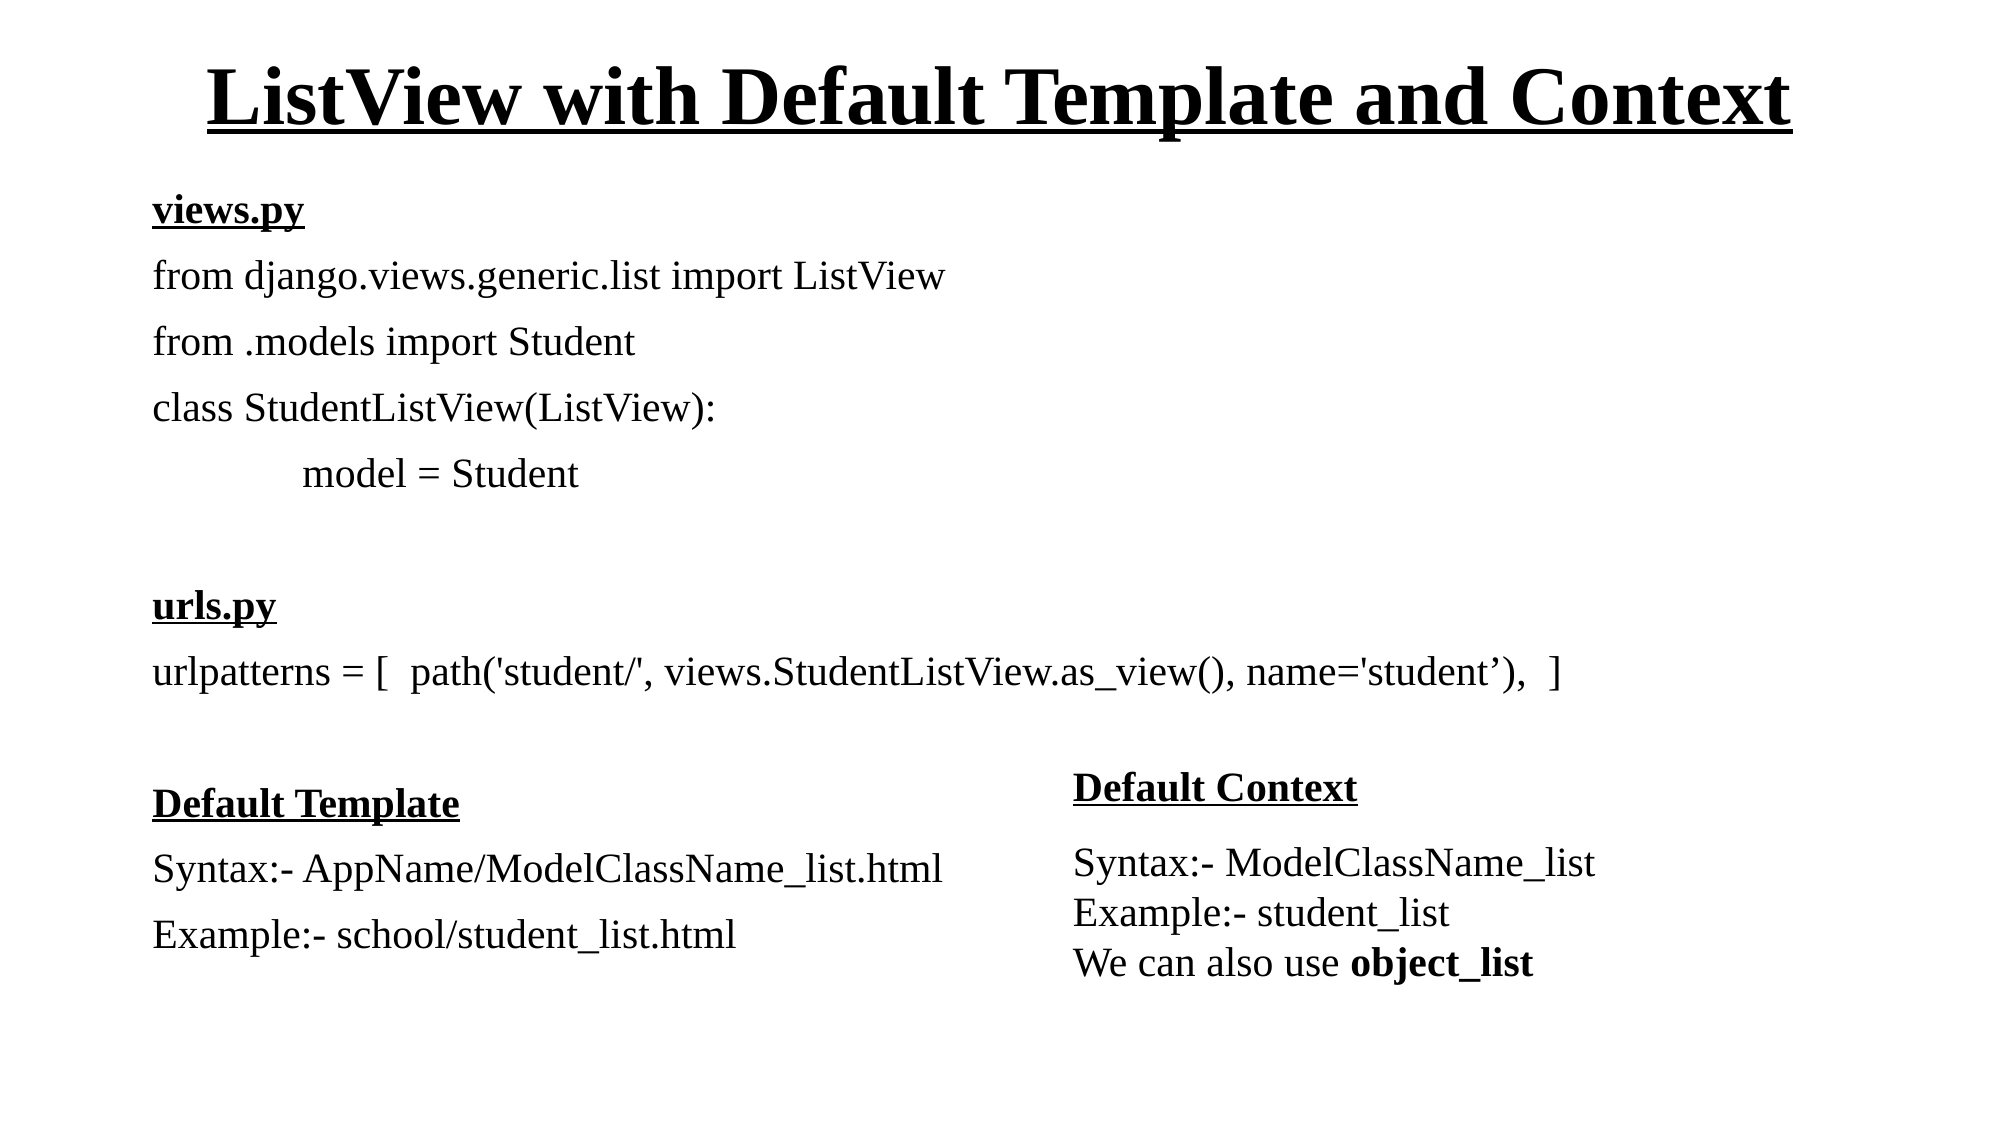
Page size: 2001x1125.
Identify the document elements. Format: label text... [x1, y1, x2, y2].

text_box Default Context Syntax:- ModelClassName_list Example:- student_list We can also use object_list [1058, 727, 1611, 993]
title ListView with Default Template and Context [137, 14, 1863, 180]
list views.py from django.views.generic.list import ListView from .models import Student class StudentListView(ListView): model = Student urls.py urlpatterns = [ path('student/', views.StudentListView.as_view(), name='student’), ] Default Template Syntax:- AppName/ModelClassName_list.html Example:- school/student_list.html [137, 180, 1863, 1076]
